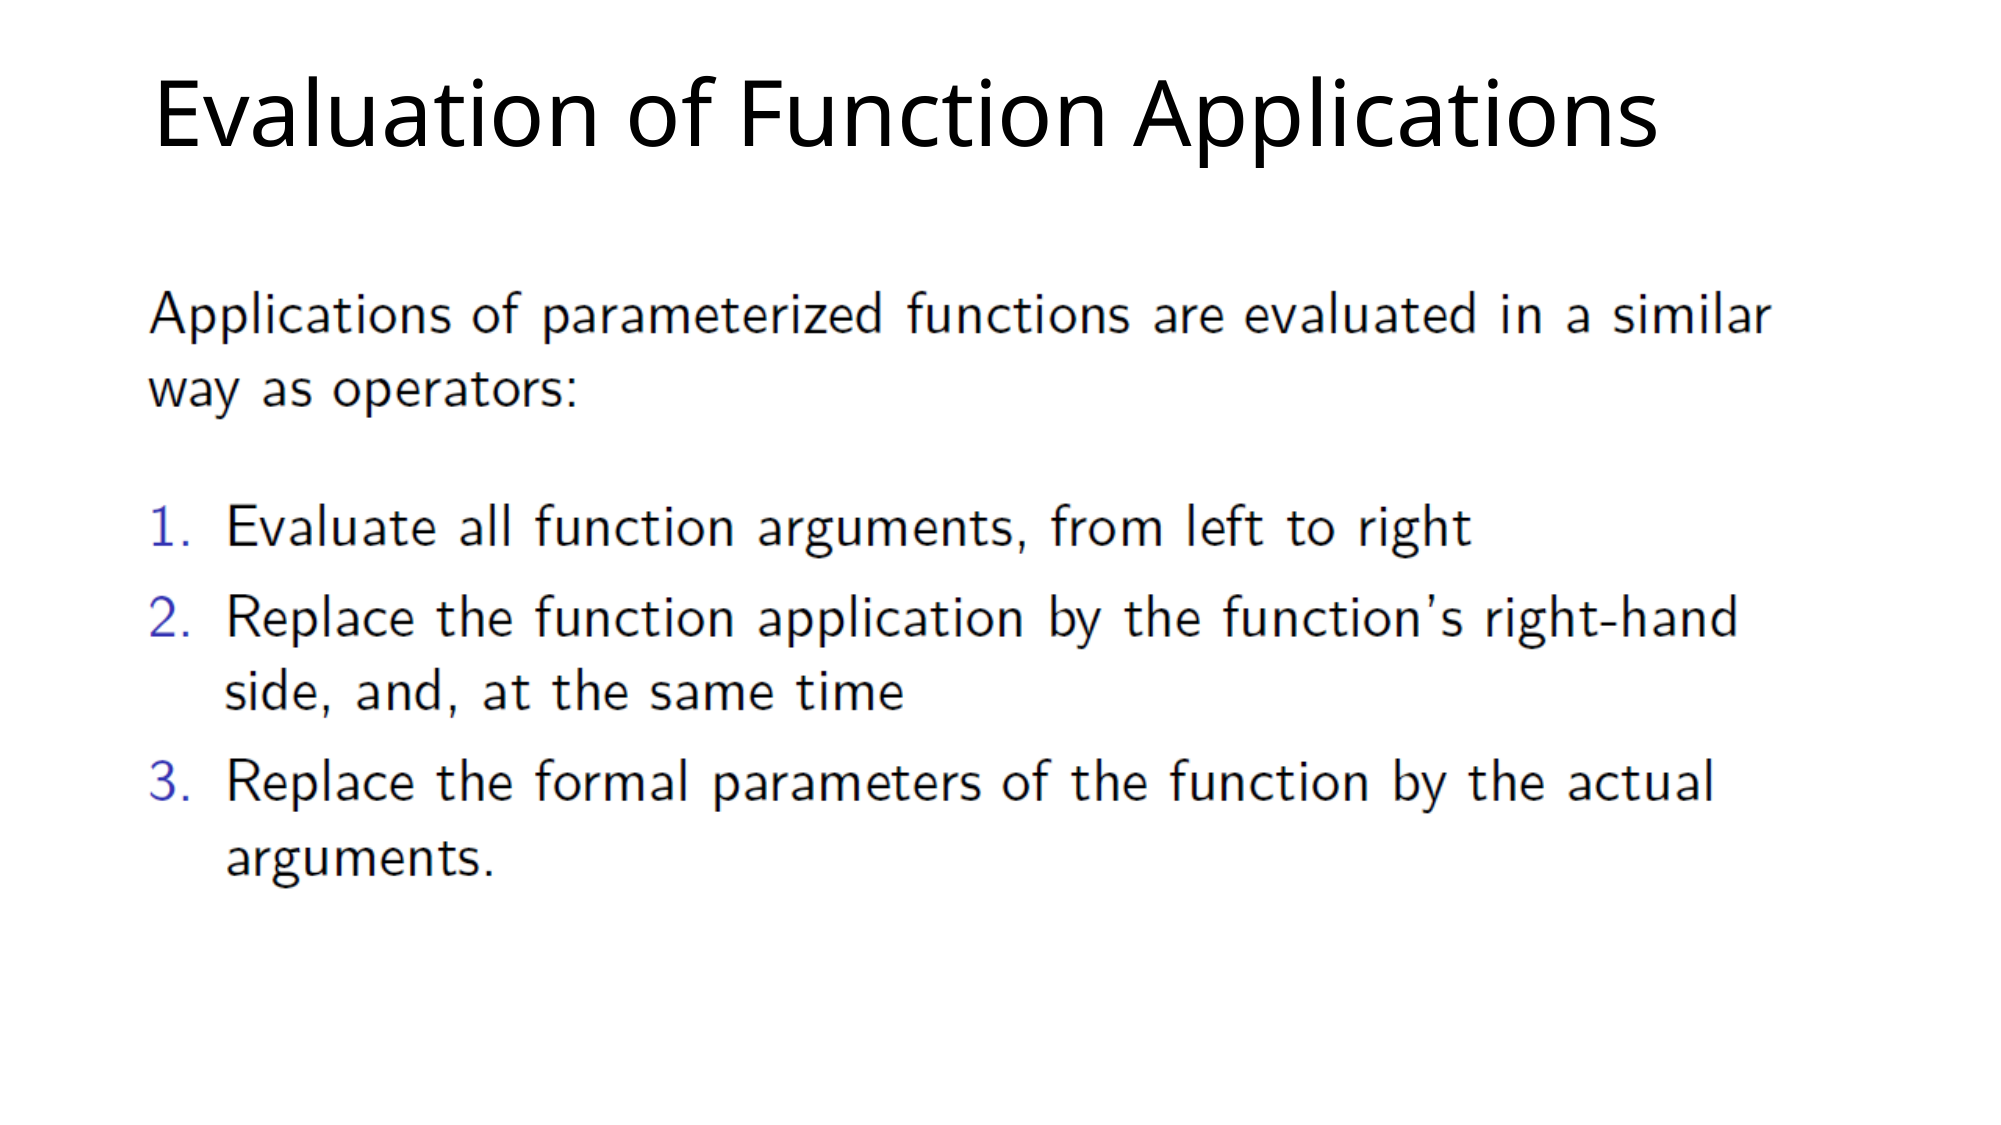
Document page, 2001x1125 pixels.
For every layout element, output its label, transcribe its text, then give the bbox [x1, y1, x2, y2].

title Evaluation of Function Applications [137, 7, 1863, 226]
picture [115, 274, 1791, 898]
